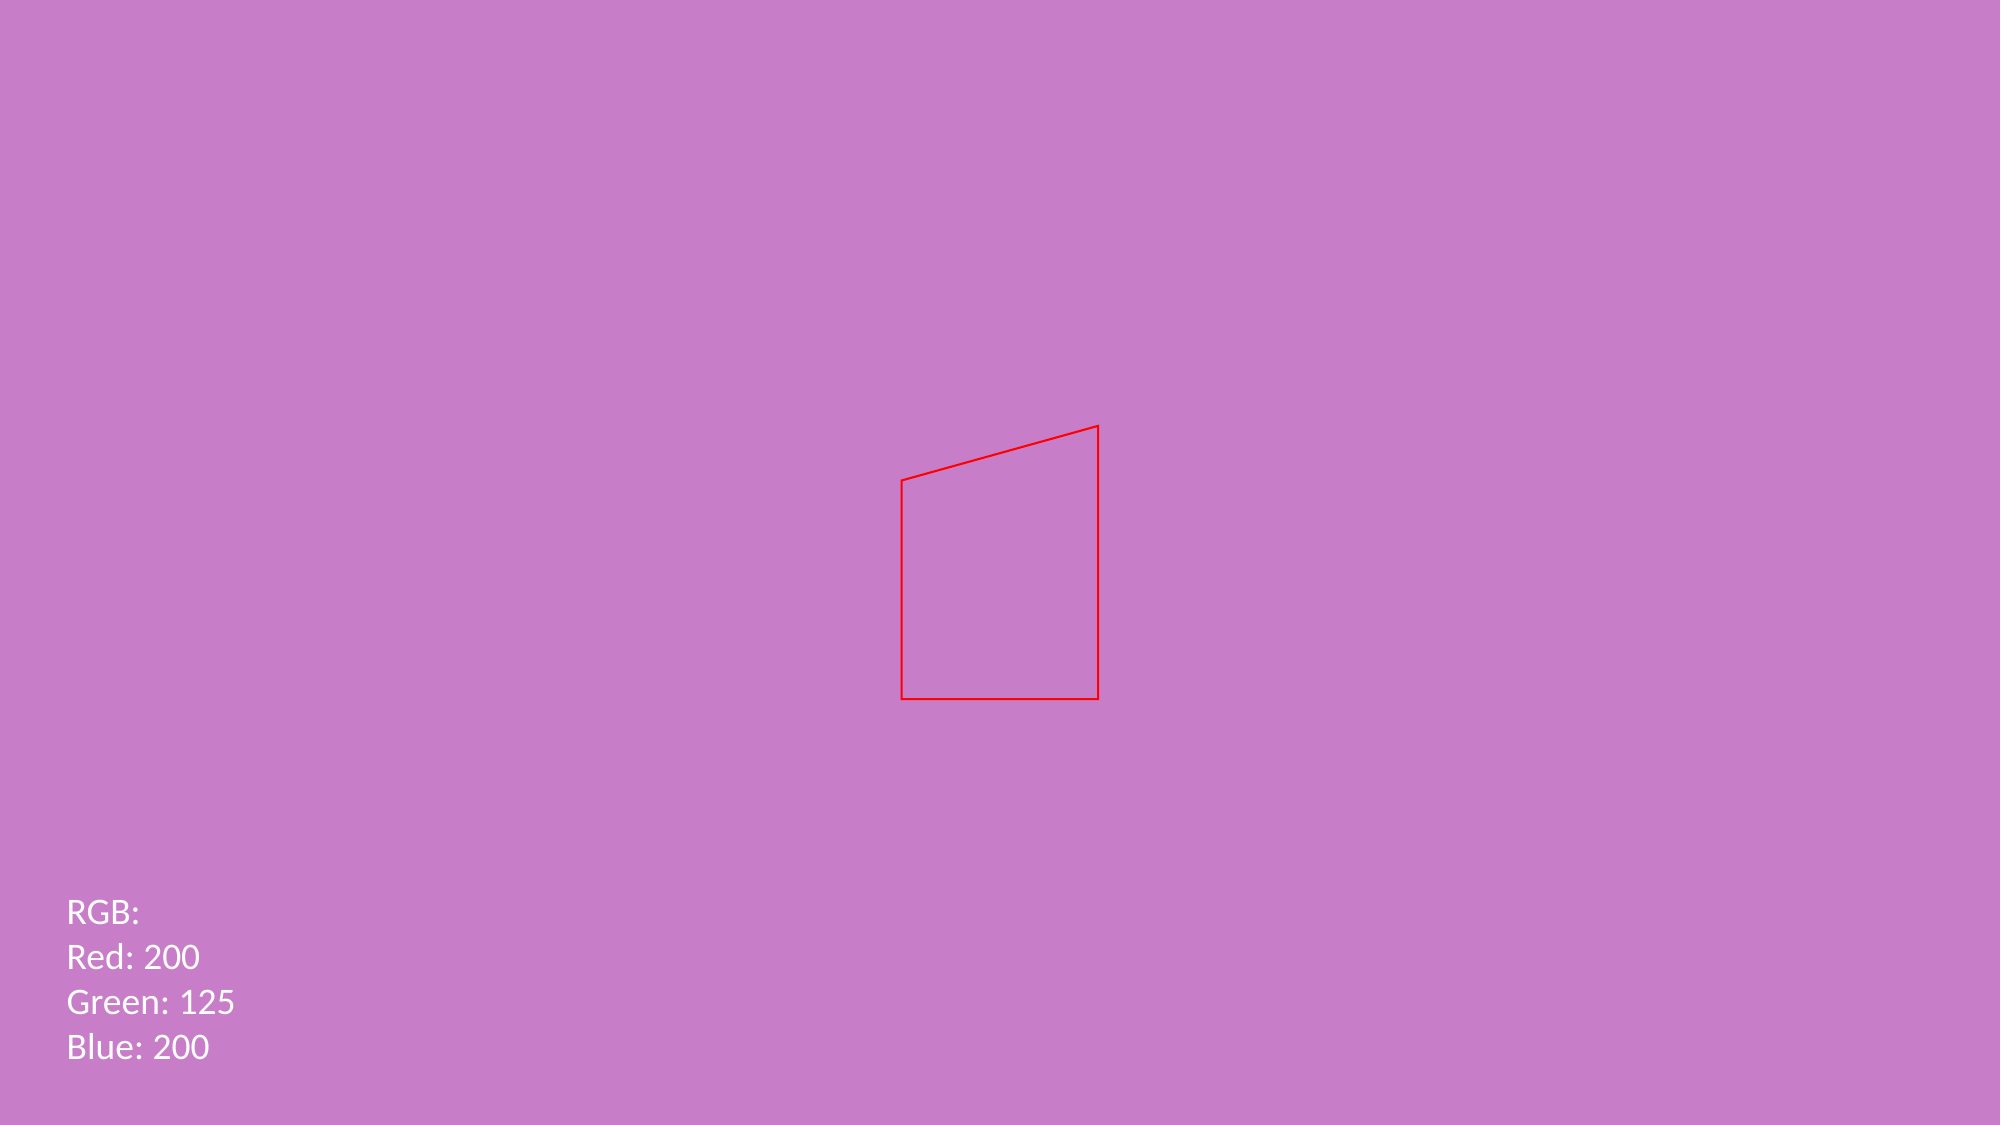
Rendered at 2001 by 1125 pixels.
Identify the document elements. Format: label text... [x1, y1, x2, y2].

text_box [900, 424, 1100, 701]
text_box RGB: Red: 200 Green: 125 Blue: 200 [51, 879, 251, 1075]
